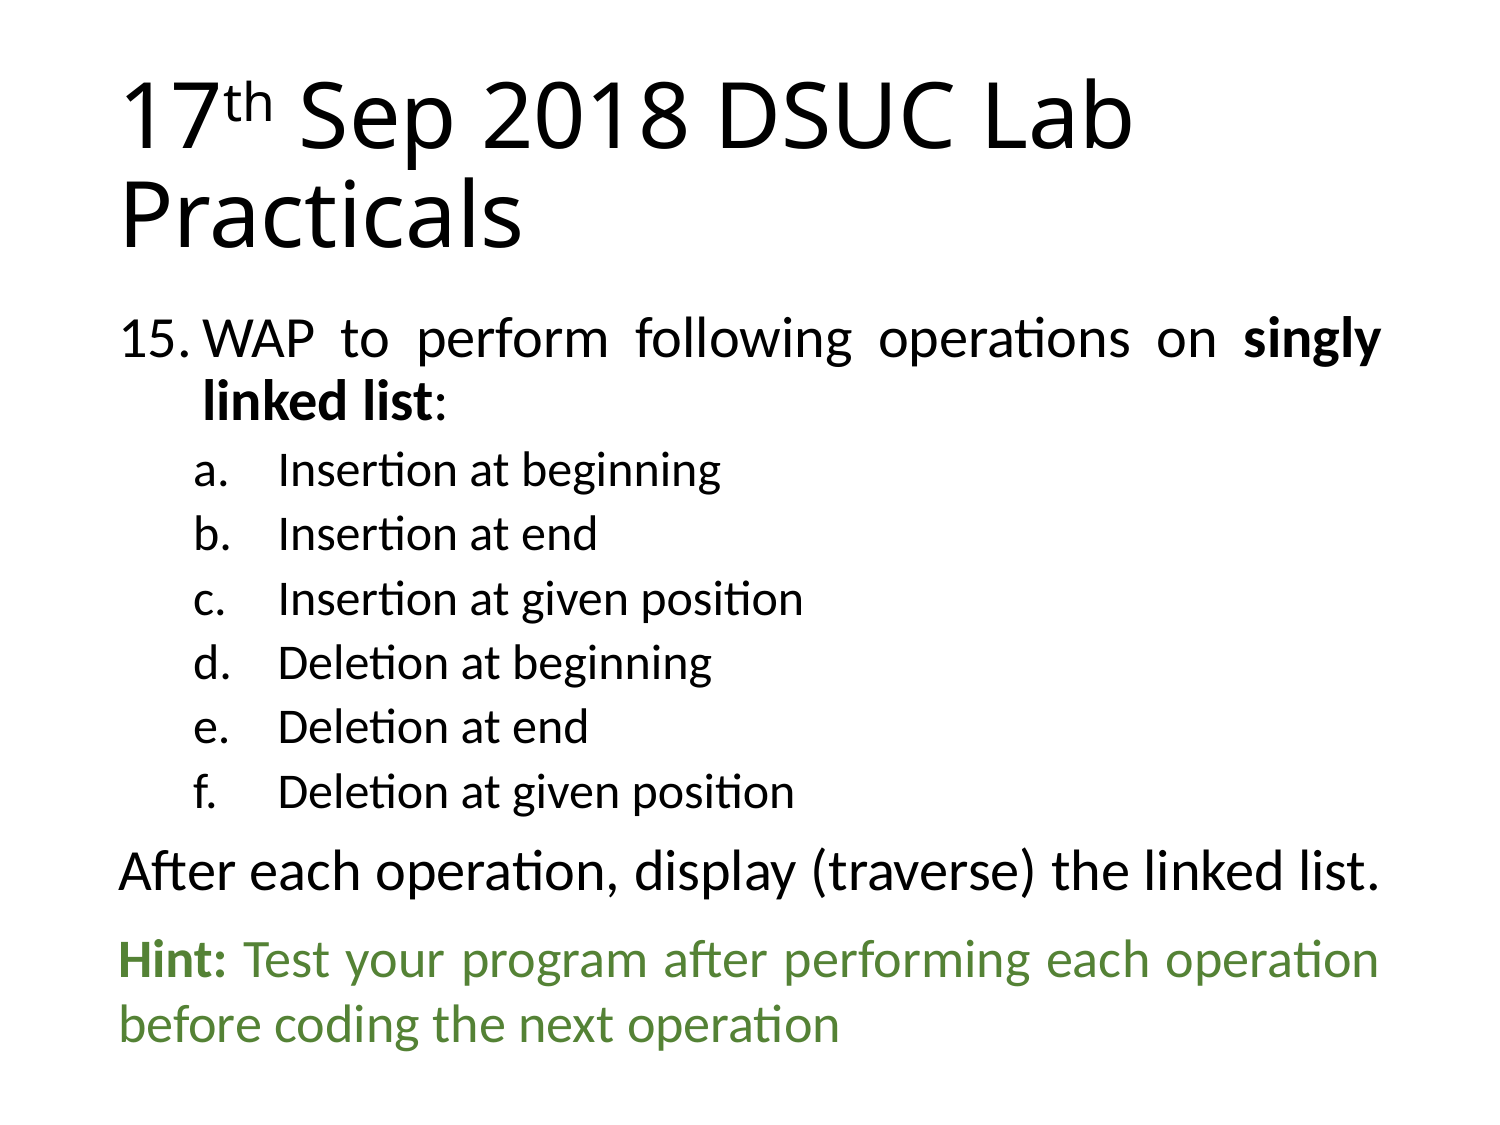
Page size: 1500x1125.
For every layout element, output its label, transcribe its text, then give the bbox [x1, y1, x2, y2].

title 17th Sep 2018 DSUC Lab Practicals [103, 59, 1397, 278]
list WAP to perform following operations on singly linked list: Insertion at beginning Insertion at end Insertion at given position Deletion at beginning Deletion at end Deletion at given position After each operation, display (traverse) the linked list. Hint: Test your program after performing each operation before coding the next operation [103, 299, 1397, 1077]
